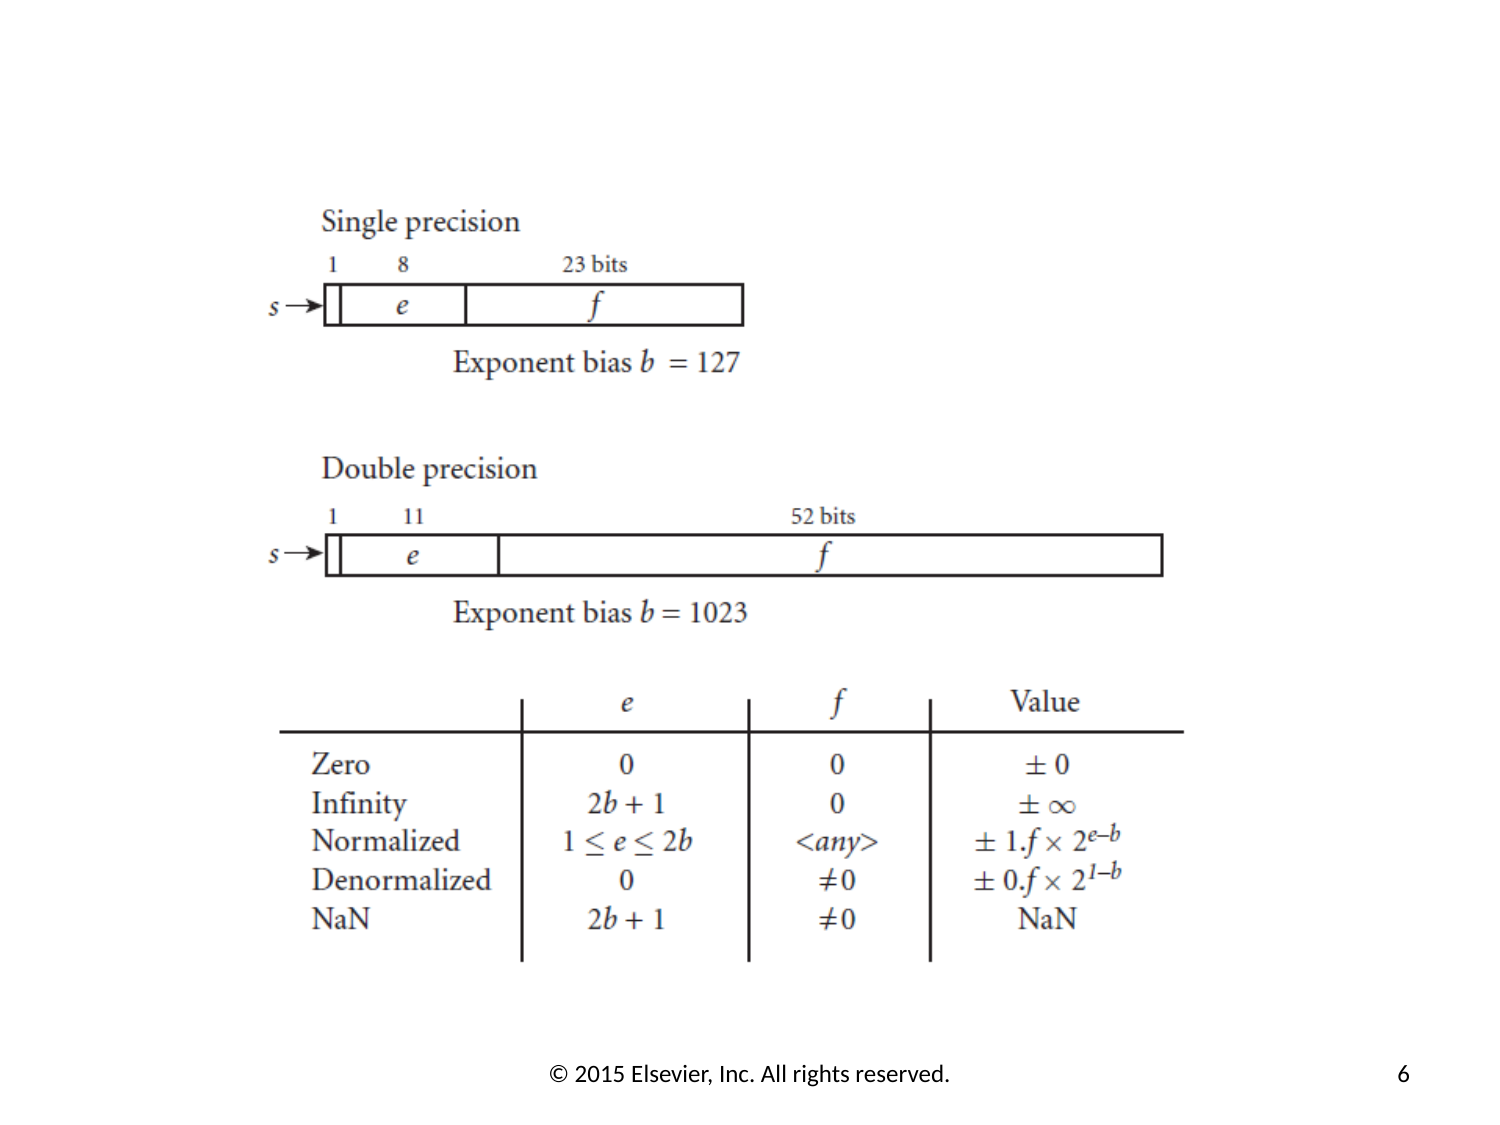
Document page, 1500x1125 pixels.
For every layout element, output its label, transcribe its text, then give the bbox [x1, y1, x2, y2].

slide_number 6 [1074, 1042, 1425, 1103]
picture [200, 144, 1300, 981]
footer © 2015 Elsevier, Inc. All rights reserved. [512, 1042, 988, 1103]
